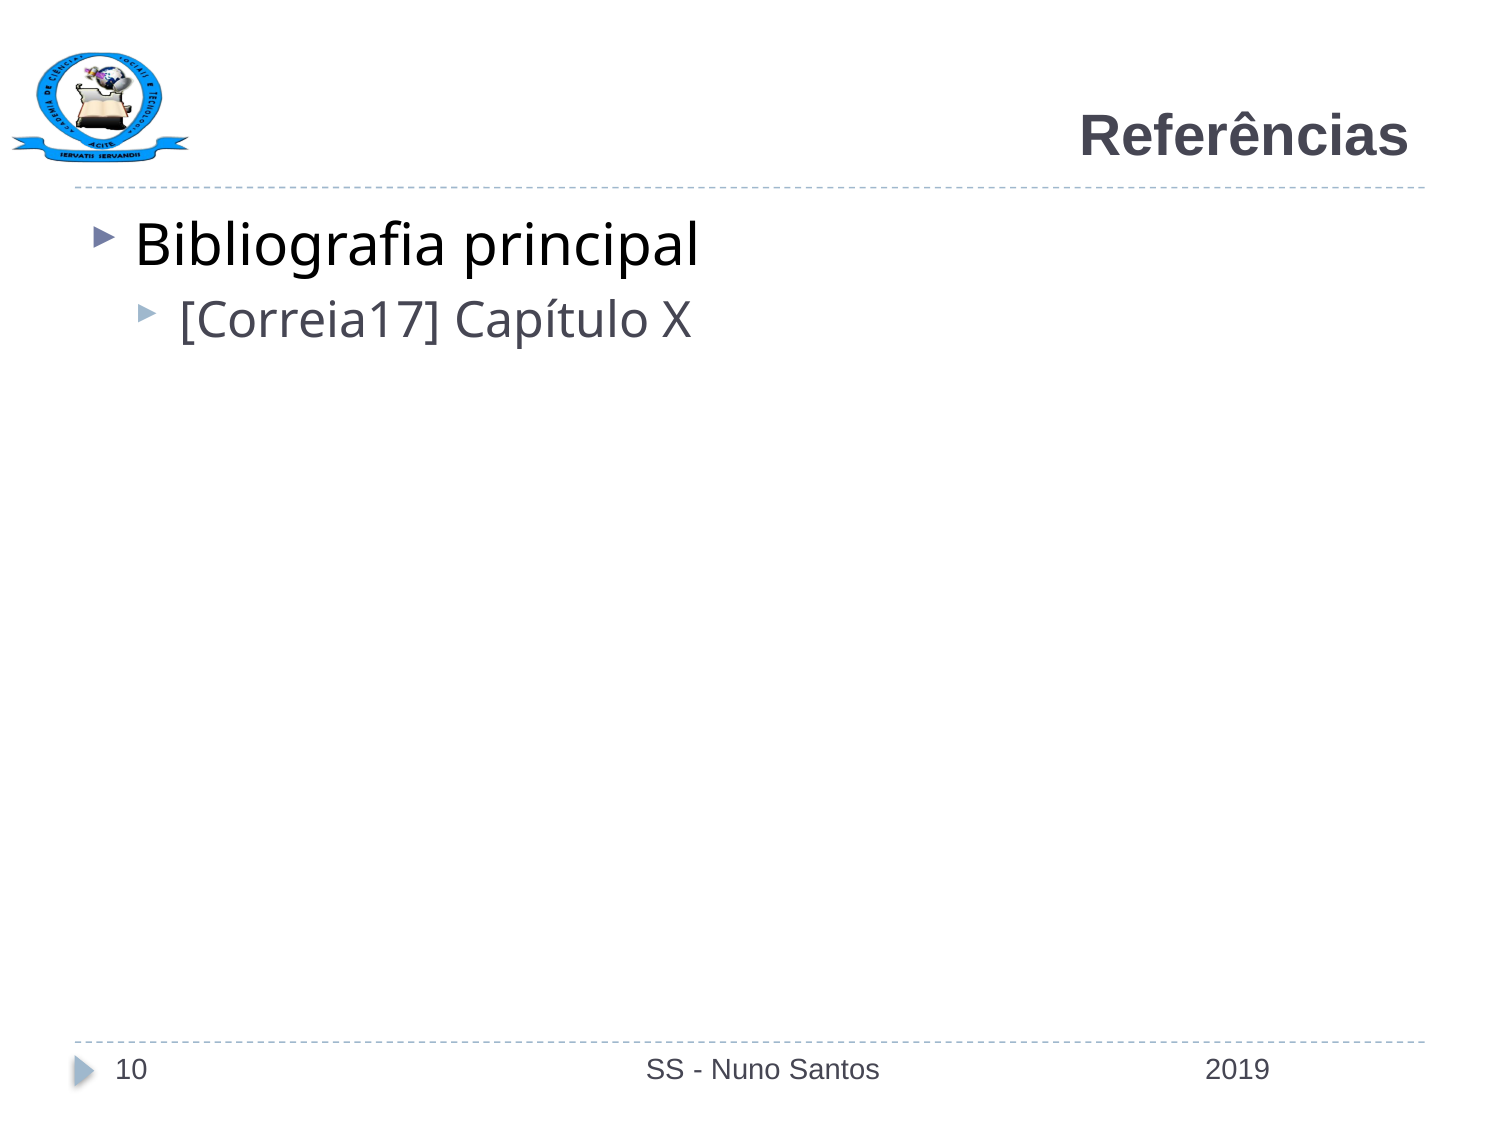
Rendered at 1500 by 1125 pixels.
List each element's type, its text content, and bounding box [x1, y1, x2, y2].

title Referências [200, 24, 1425, 175]
list Bibliografia principal [Correia17] Capítulo X [75, 200, 1425, 1010]
slide_number 10 [100, 1042, 426, 1103]
picture [9, 50, 192, 165]
footer SS - Nuno Santos [475, 1042, 1051, 1103]
slide_number 2019 [1051, 1042, 1426, 1103]
